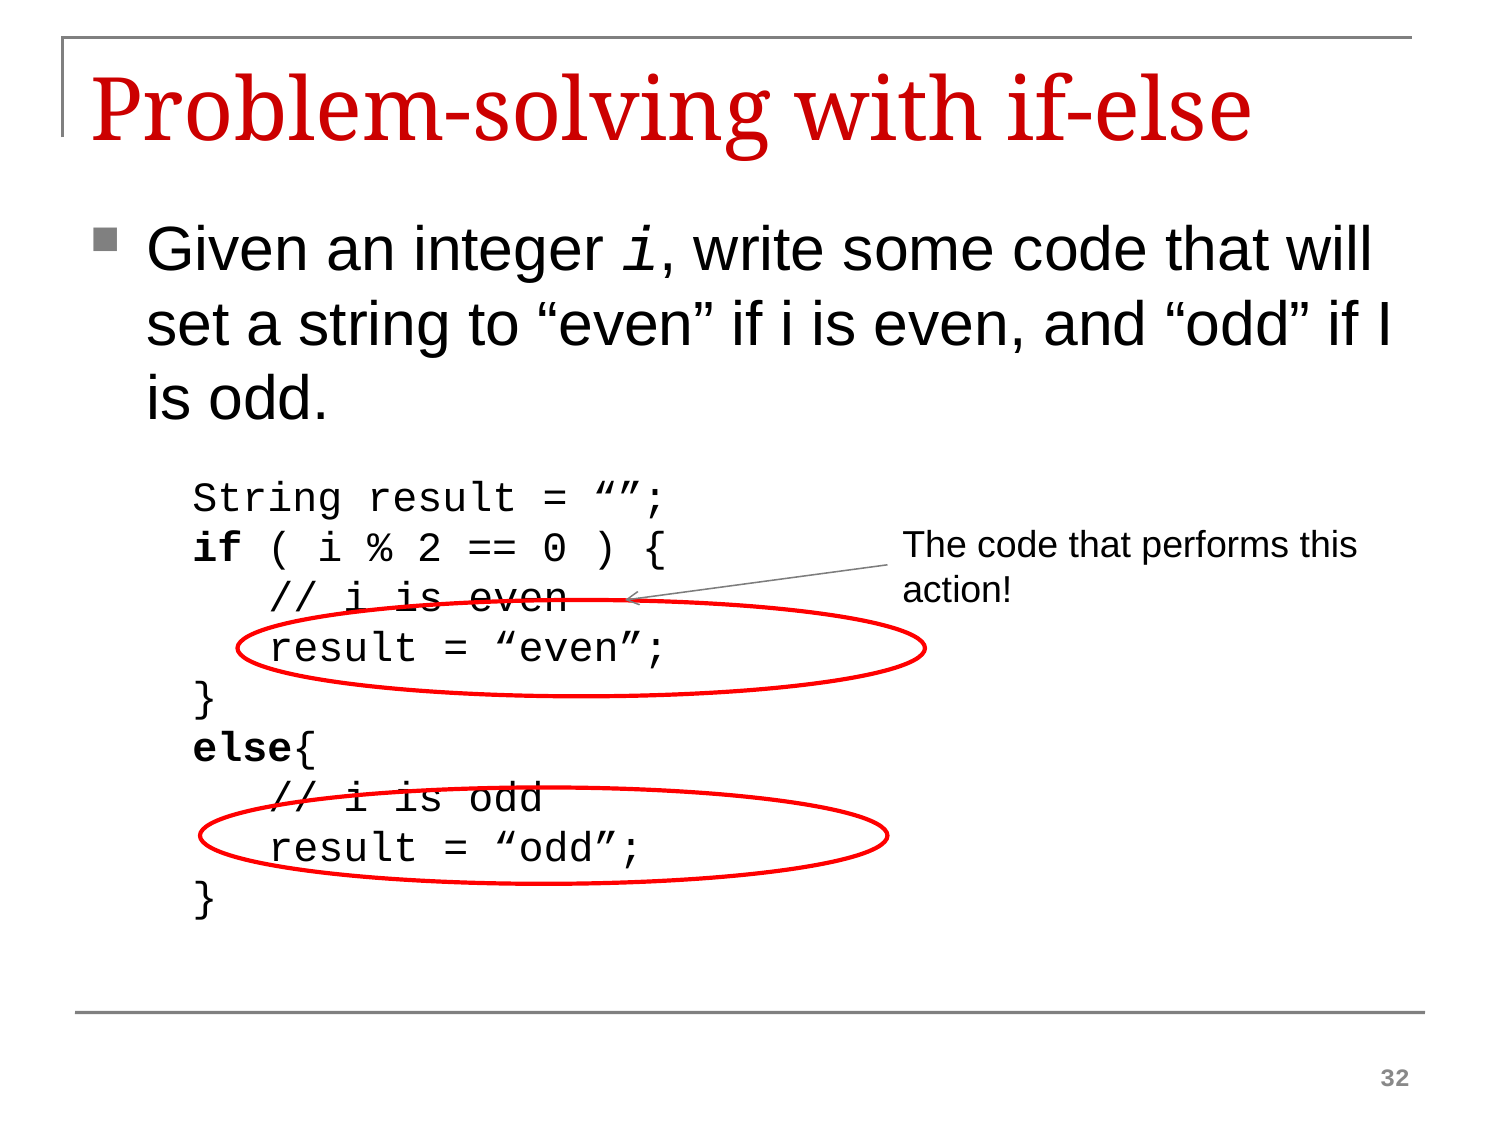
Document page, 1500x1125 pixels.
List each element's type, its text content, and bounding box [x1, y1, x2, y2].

title Problem-solving with if-else [74, 45, 1426, 199]
text_box [235, 597, 928, 699]
text_box [197, 785, 890, 886]
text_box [624, 565, 888, 601]
slide_number 32 [1074, 1023, 1426, 1100]
text_box The code that performs this action! [887, 512, 1375, 618]
text_box String result = “”; if ( i % 2 == 0 ) { // i is even result = “even”; } else{ // i is odd result = “odd”; } [177, 462, 684, 928]
list Given an integer i, write some code that will set a string to “even” if i is even, and “odd” if I is odd. [74, 199, 1426, 1006]
